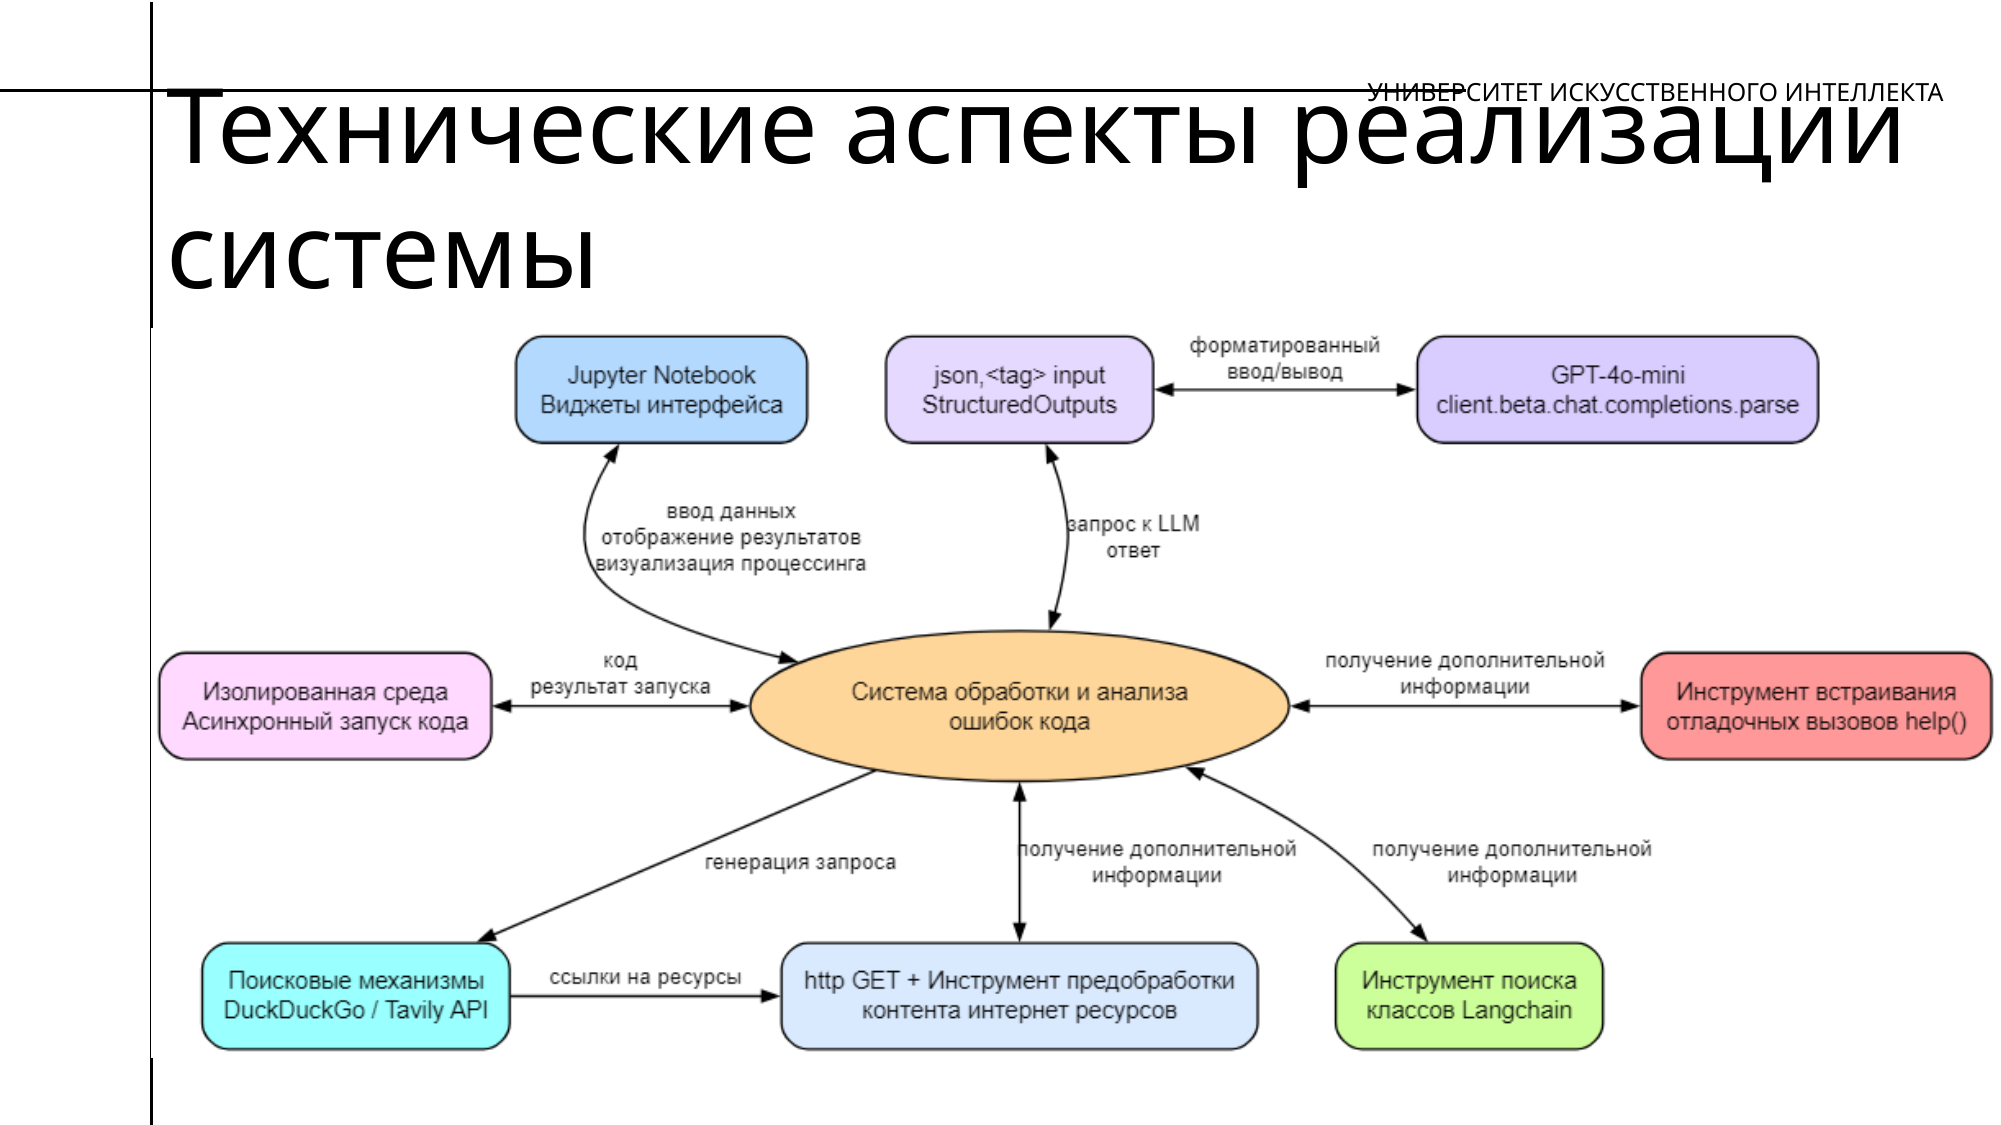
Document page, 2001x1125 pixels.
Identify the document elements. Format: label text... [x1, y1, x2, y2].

picture [151, 328, 2000, 1058]
text_box УНИВЕРСИТЕТ ИСКУССТВЕННОГО ИНТЕЛЛЕКТА [1333, 61, 1960, 90]
title Технические аспекты реализации системы [155, 90, 1975, 279]
